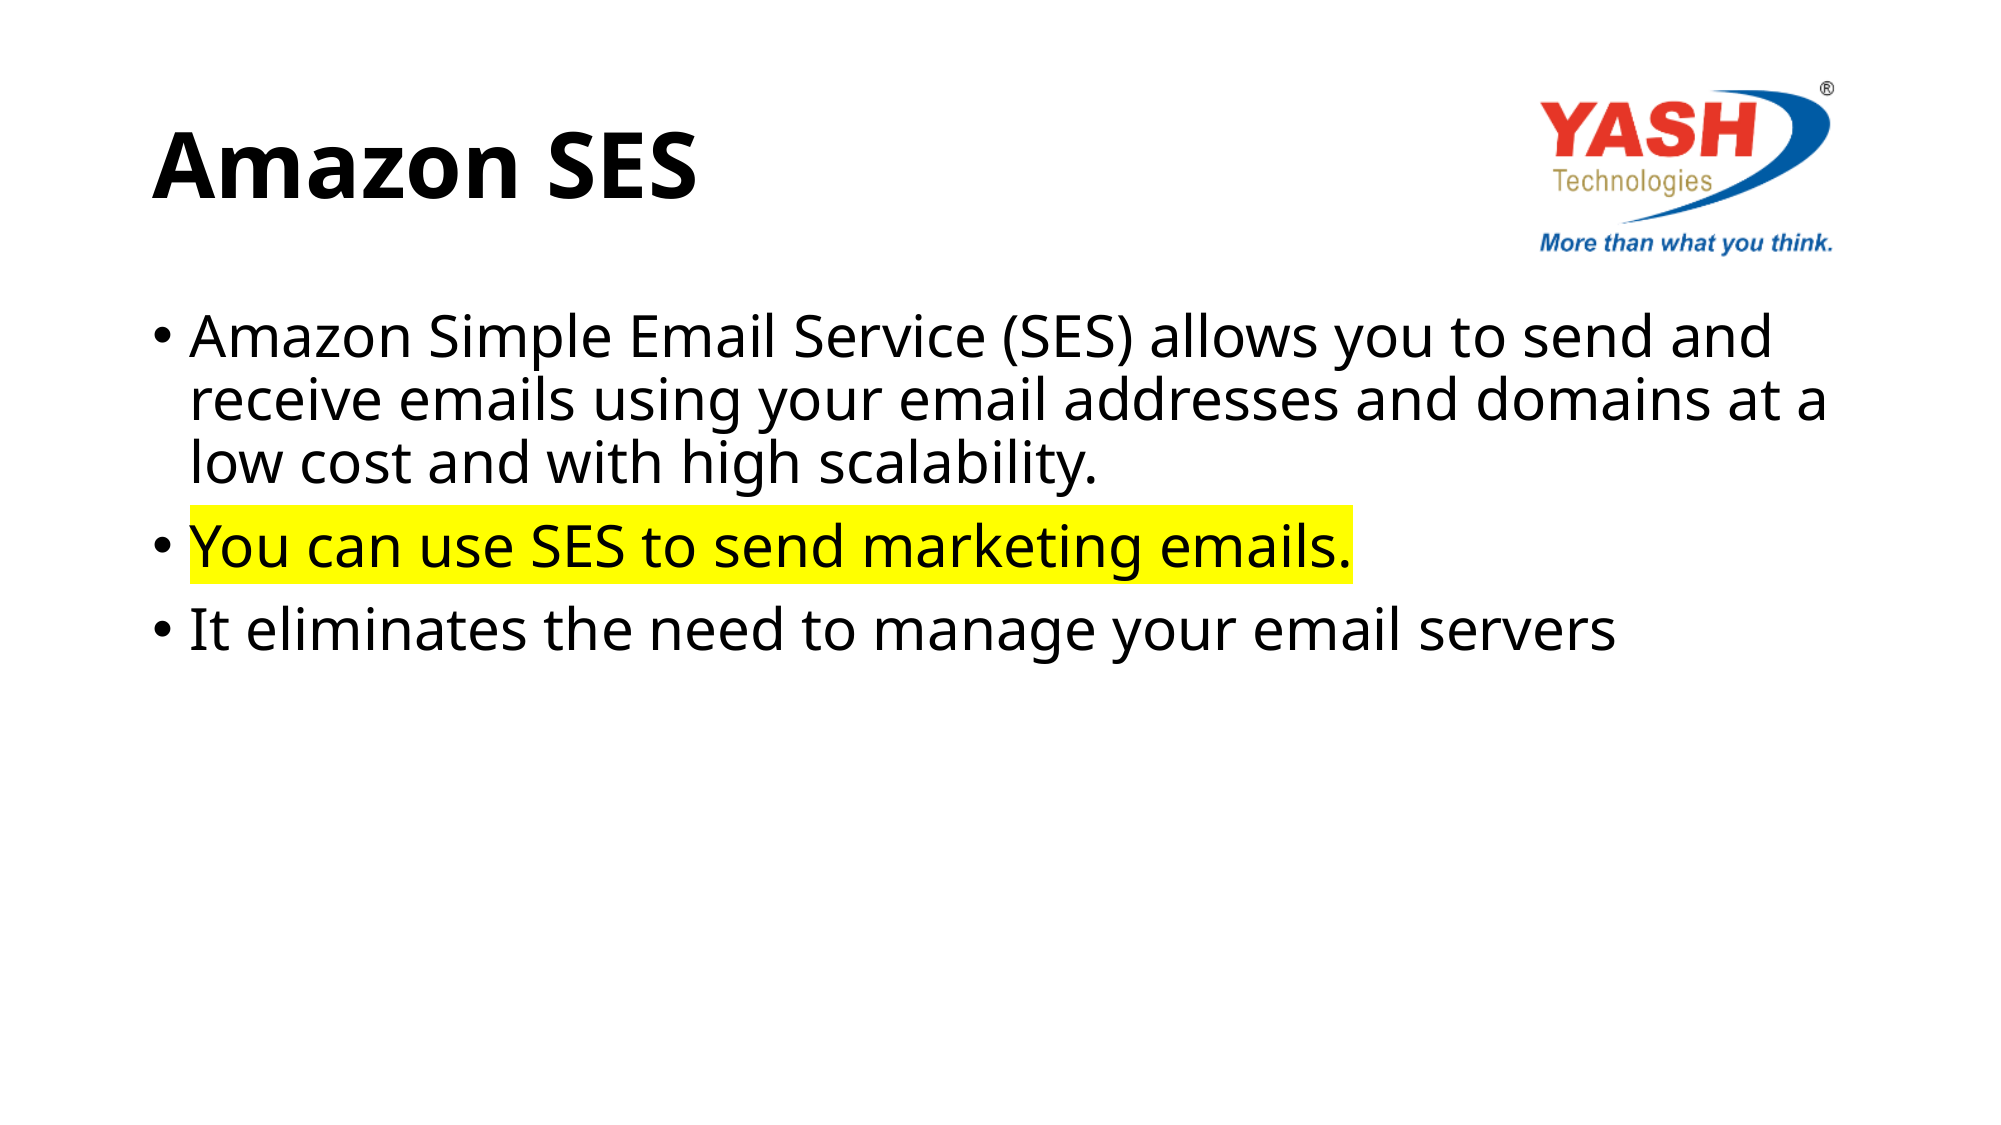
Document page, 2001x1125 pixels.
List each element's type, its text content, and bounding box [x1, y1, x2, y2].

list Amazon Simple Email Service (SES) allows you to send and receive emails using your email addresses and domains at a low cost and with high scalability. You can use SES to send marketing emails. It eliminates the need to manage your email servers [137, 299, 1863, 1014]
title Amazon SES [137, 59, 1863, 278]
picture [1528, 75, 1848, 262]
